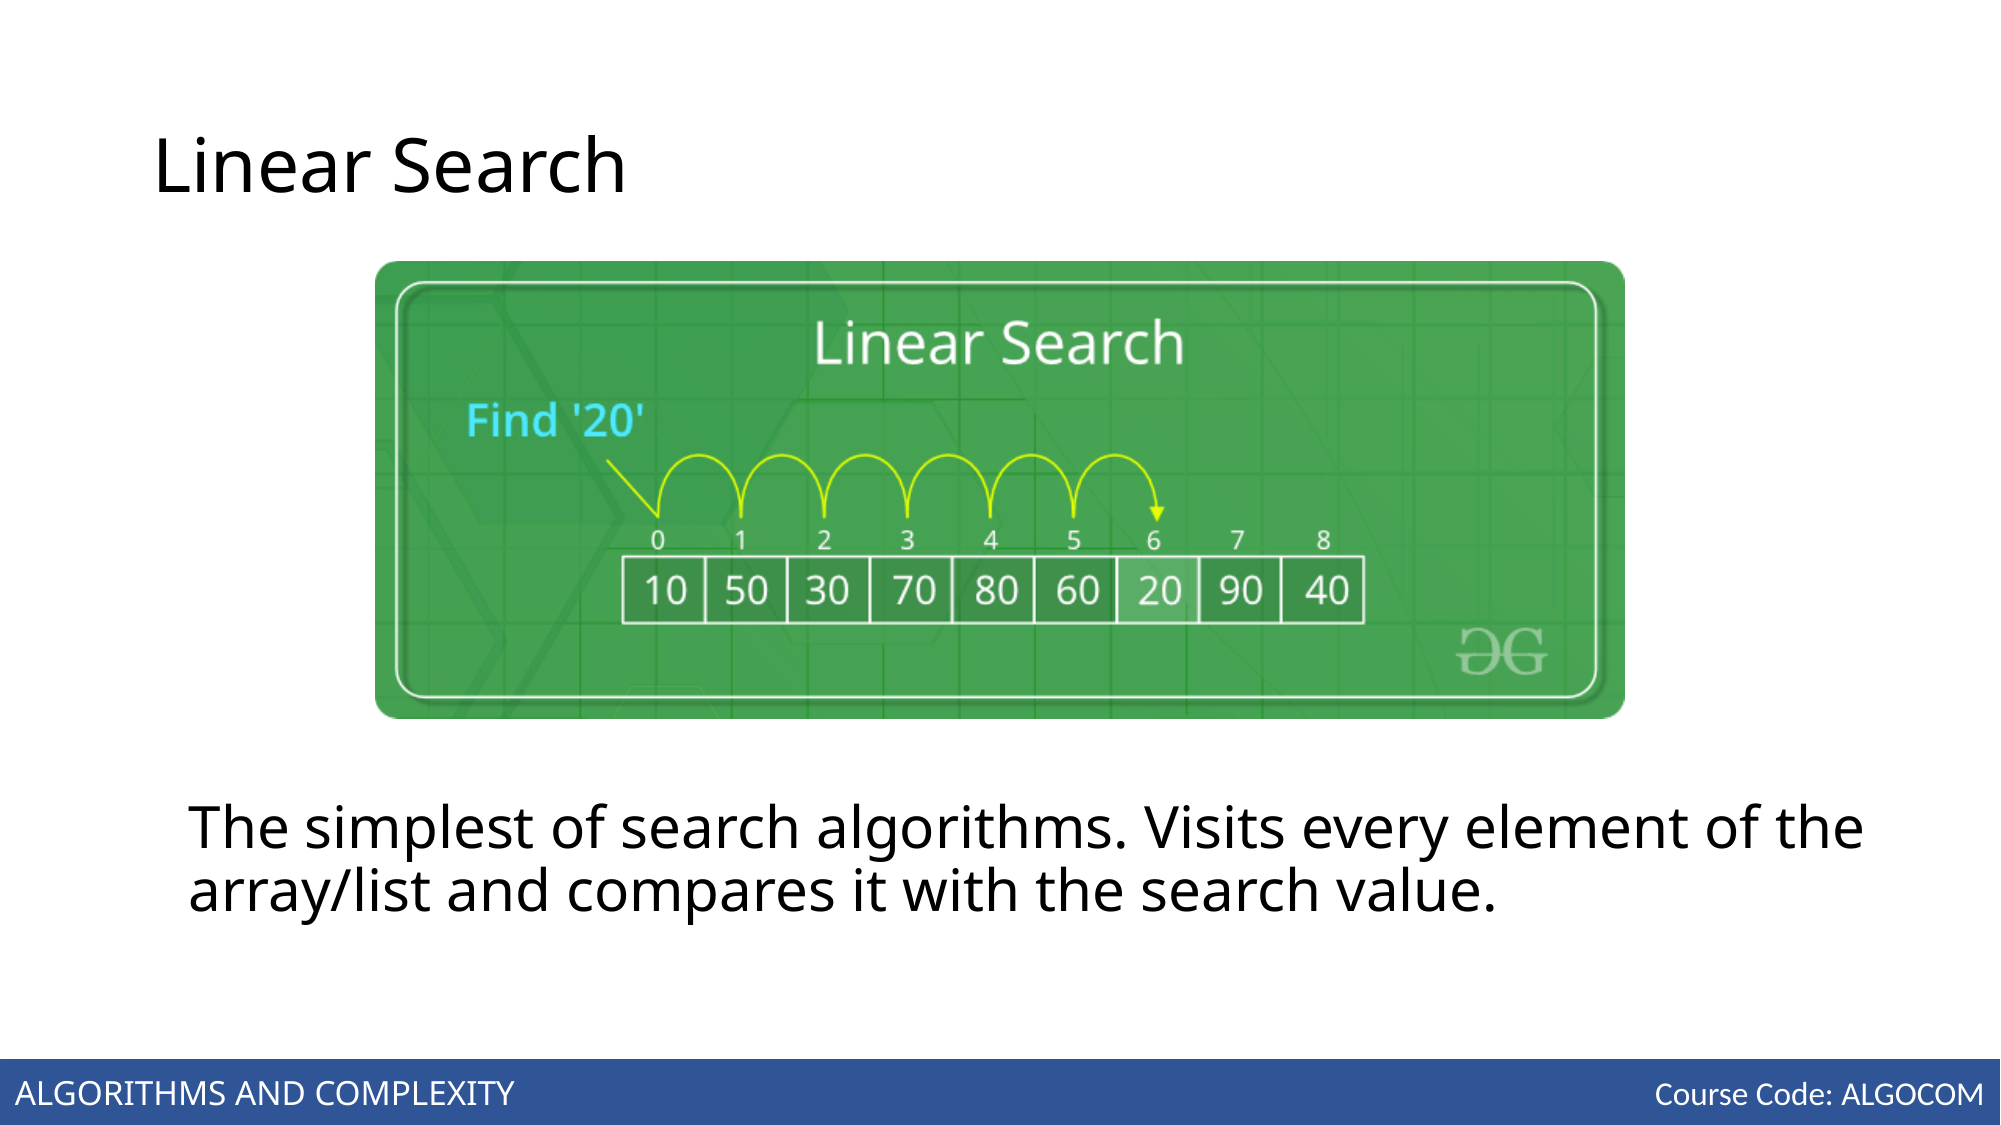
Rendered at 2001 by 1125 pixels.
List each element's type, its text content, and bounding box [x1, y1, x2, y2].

picture [374, 261, 1625, 719]
text_box ALGORITHMS AND COMPLEXITY [0, 1064, 595, 1120]
title Linear Search [137, 59, 1863, 278]
list The simplest of search algorithms. Visits every element of the array/list and compares it with the search value. [173, 790, 1899, 988]
text_box Course Code: ALGOCOM [1516, 1064, 2000, 1120]
text_box [0, 1059, 2000, 1125]
